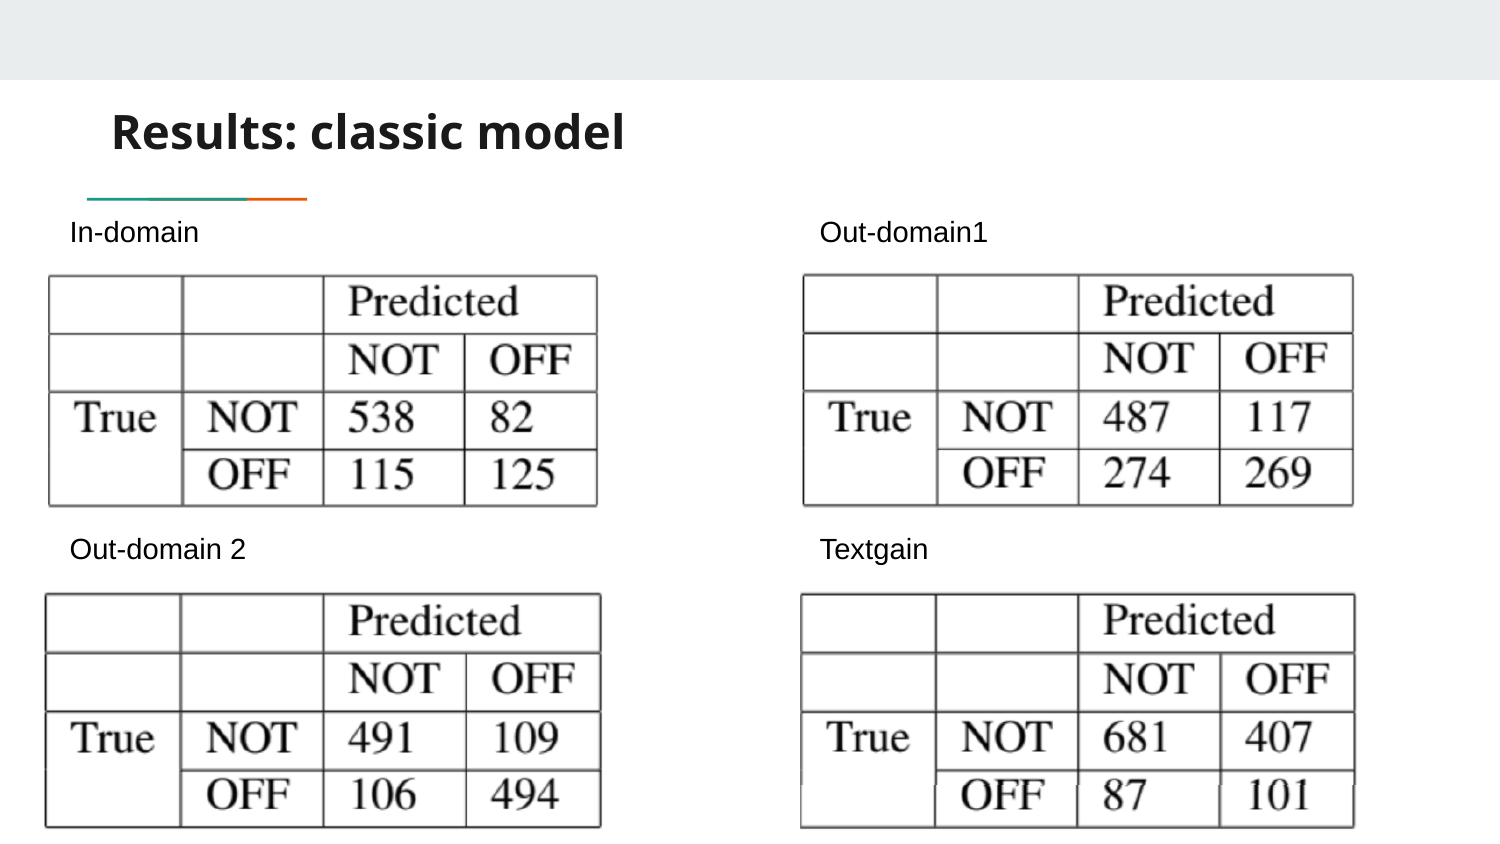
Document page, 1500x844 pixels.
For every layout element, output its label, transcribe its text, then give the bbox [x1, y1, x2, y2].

picture [42, 591, 603, 830]
text_box In-domain Out-domain1 [54, 198, 1366, 264]
title Results: classic model [95, 86, 1357, 175]
text_box Out-domain 2 Textgain [54, 515, 1329, 581]
picture [799, 591, 1358, 830]
picture [42, 268, 603, 511]
picture [798, 269, 1359, 510]
